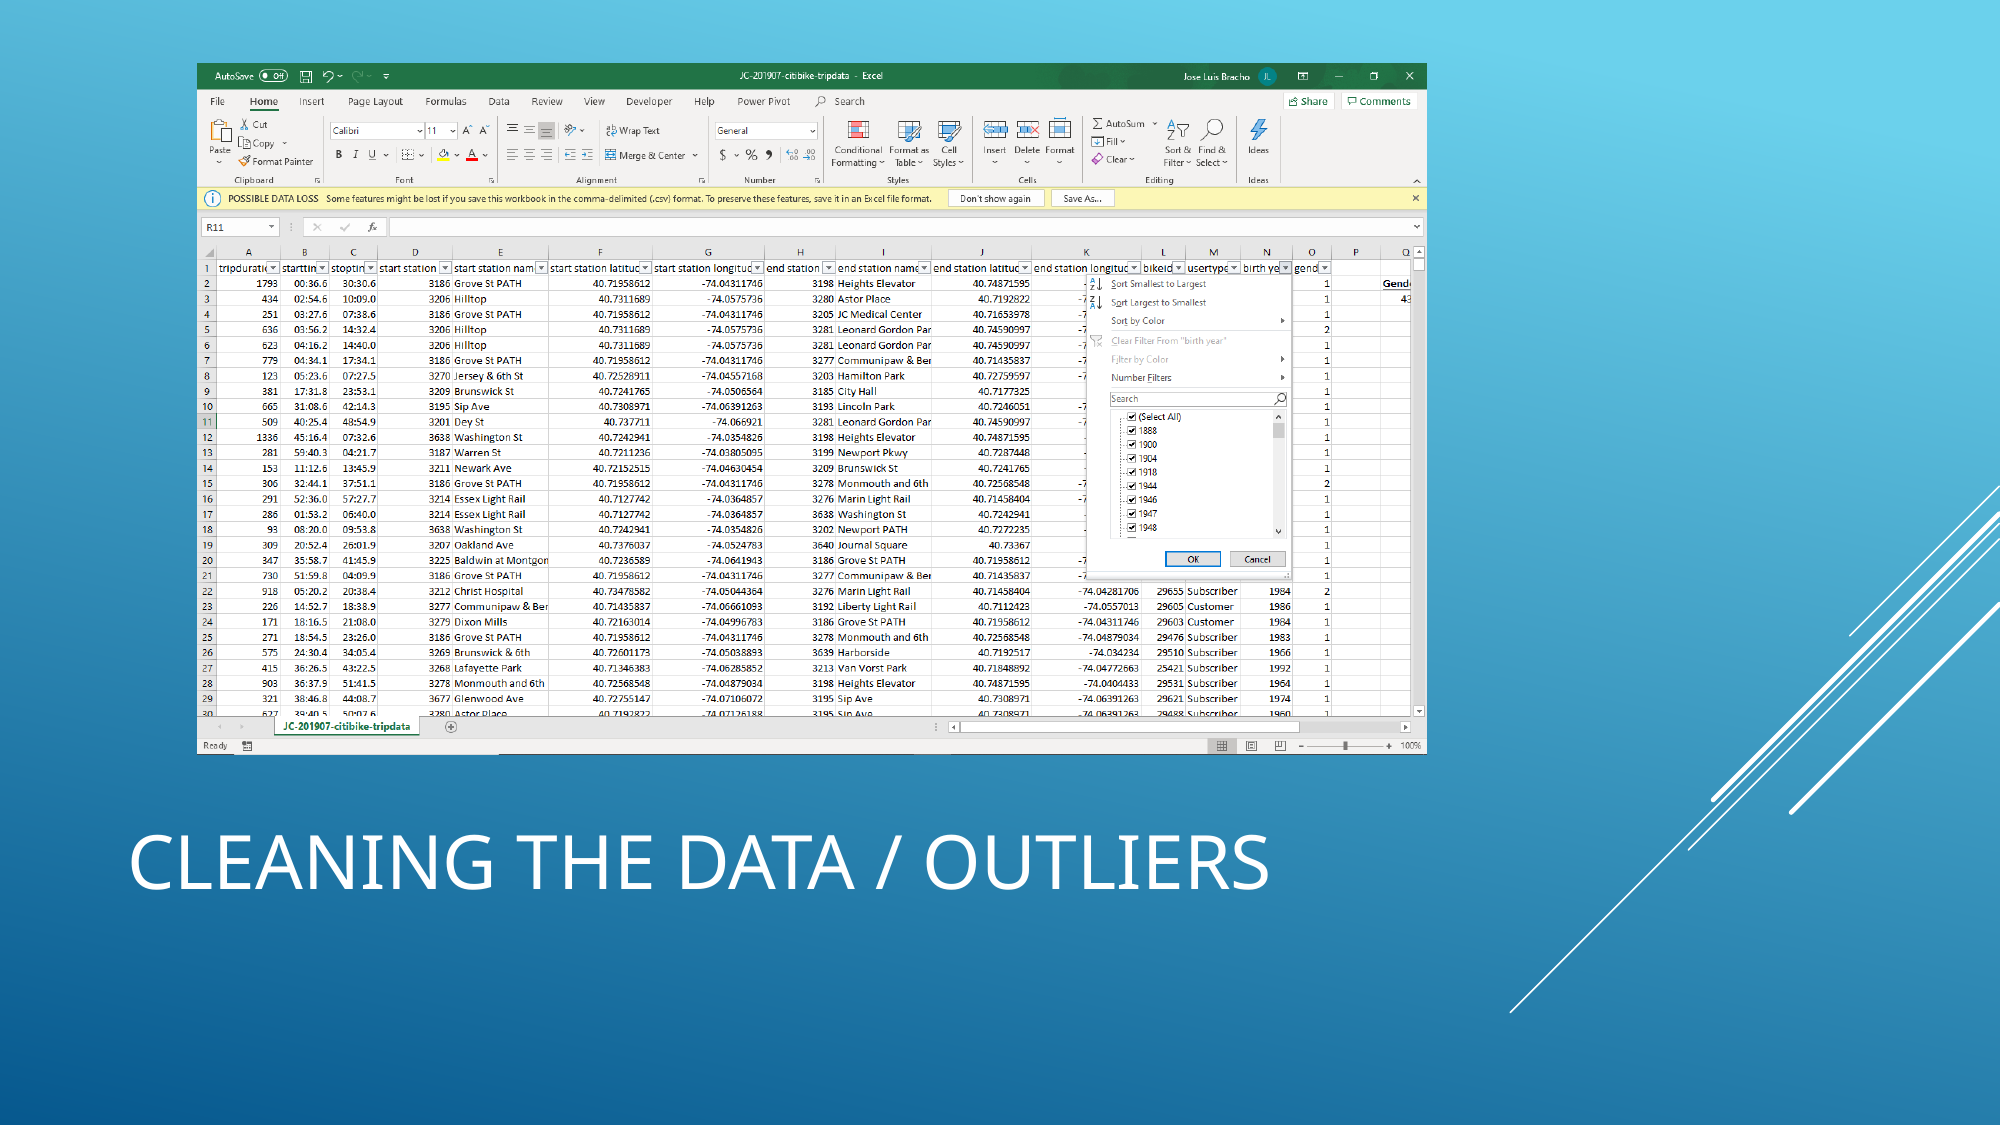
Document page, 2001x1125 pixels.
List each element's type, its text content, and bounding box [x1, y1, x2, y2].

title Cleaning the data / Outliers [112, 736, 1513, 984]
picture [197, 62, 1428, 755]
